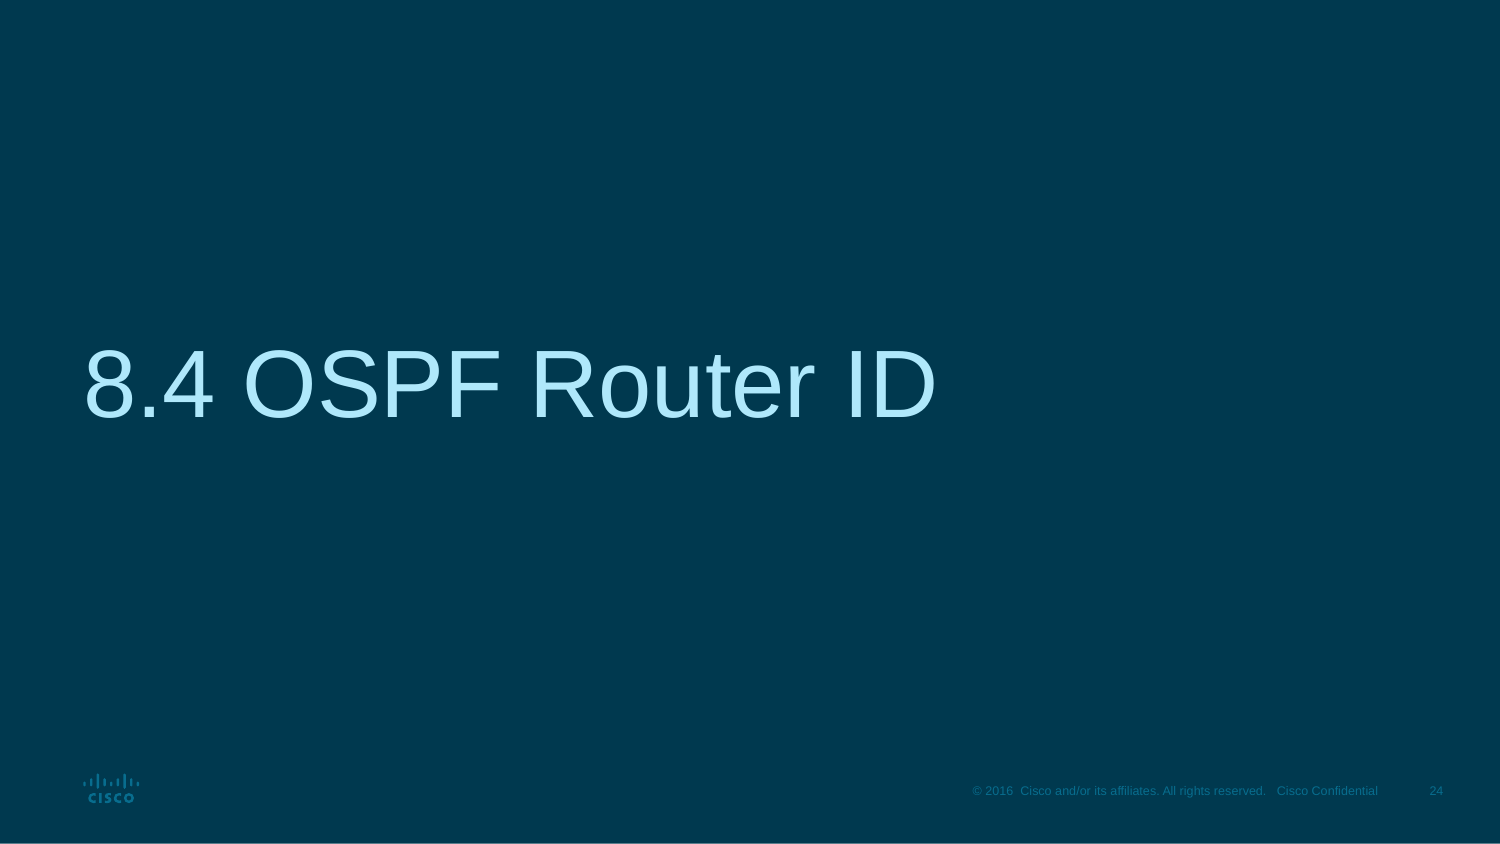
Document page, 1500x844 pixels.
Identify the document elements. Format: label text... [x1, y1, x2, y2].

title 8.4 OSPF Router ID [68, 293, 1315, 446]
